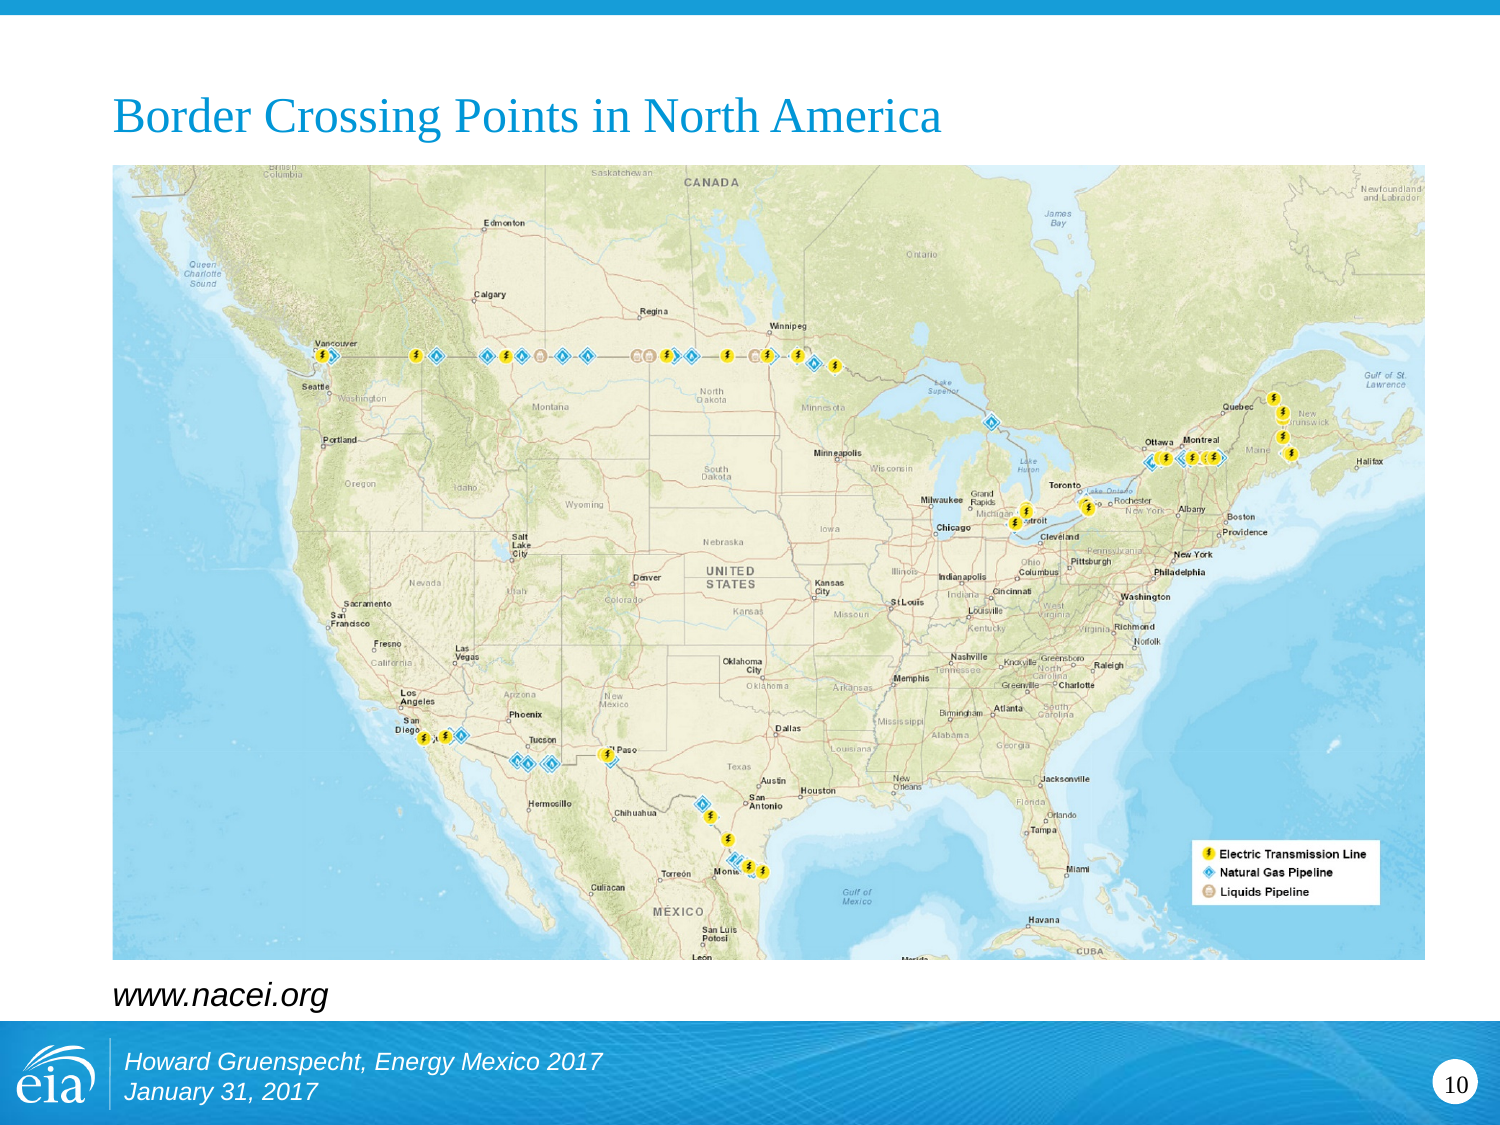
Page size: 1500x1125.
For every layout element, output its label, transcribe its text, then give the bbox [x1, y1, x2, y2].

picture [0, 1021, 1500, 1125]
slide_number 10 [1425, 1053, 1488, 1113]
list www.nacei.org [112, 975, 1425, 1020]
picture [112, 164, 1426, 961]
footer Howard Gruenspecht, Energy Mexico 2017 January 31, 2017 [109, 1048, 733, 1114]
title Border Crossing Points in North America [112, 0, 1425, 150]
